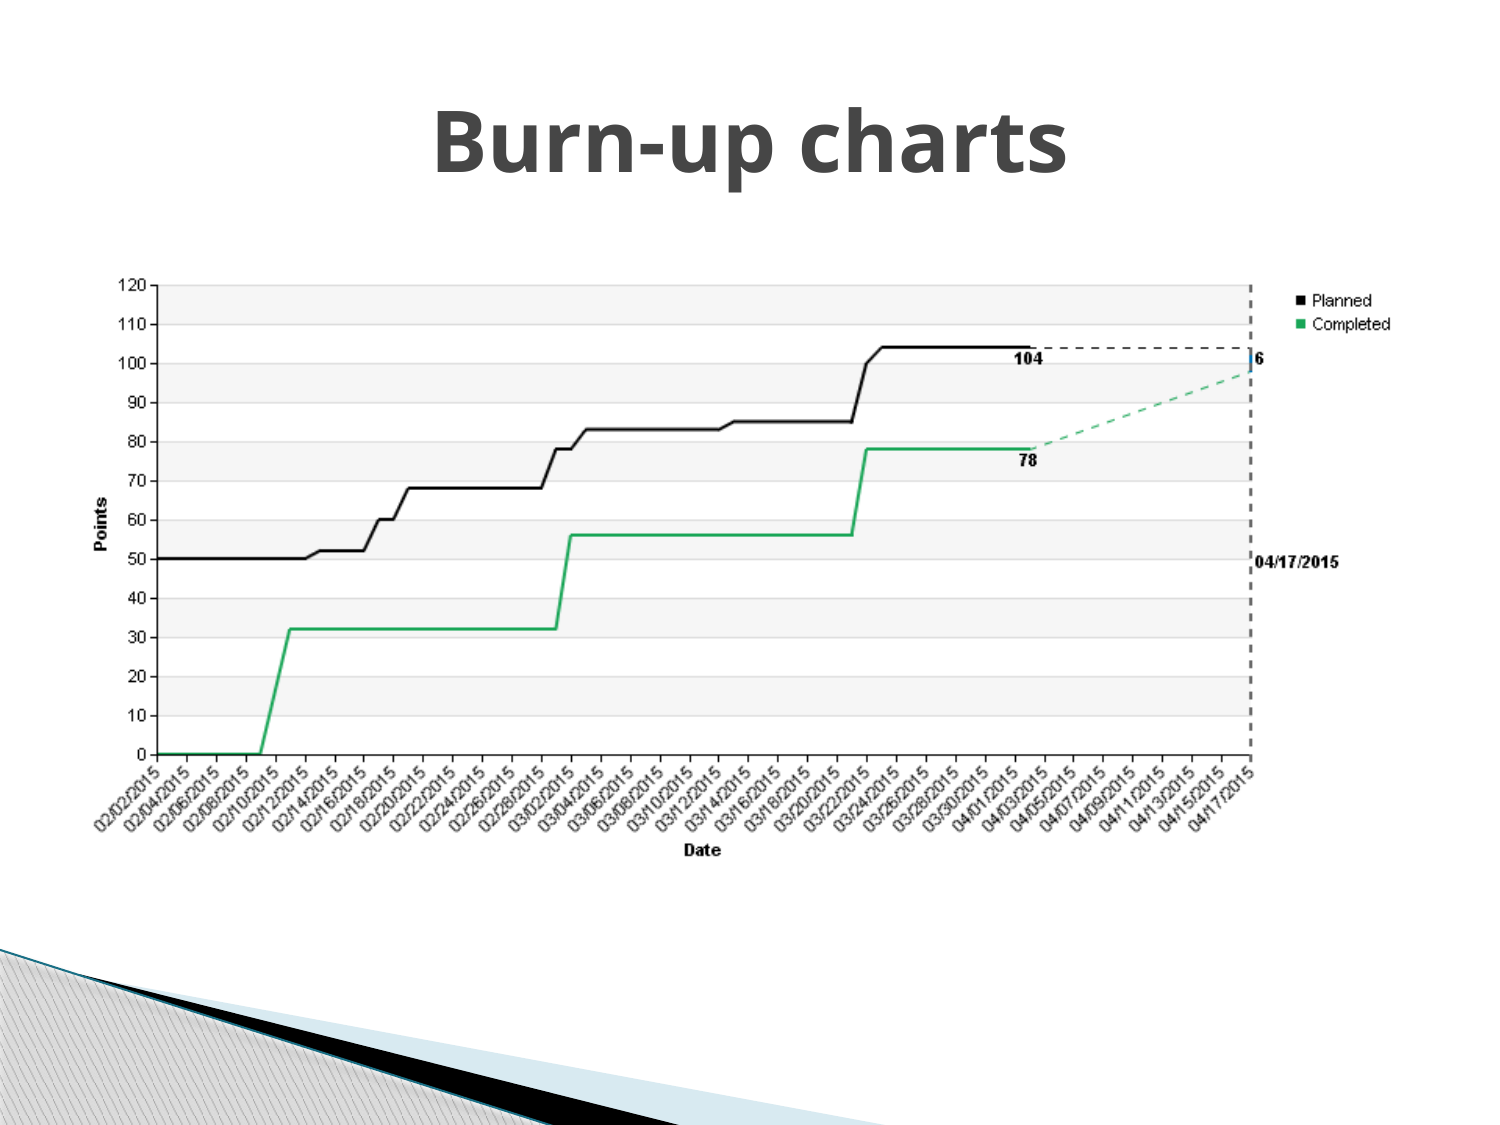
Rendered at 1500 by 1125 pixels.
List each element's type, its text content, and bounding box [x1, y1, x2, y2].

title Burn-up charts [75, 45, 1425, 233]
picture [87, 263, 1412, 862]
